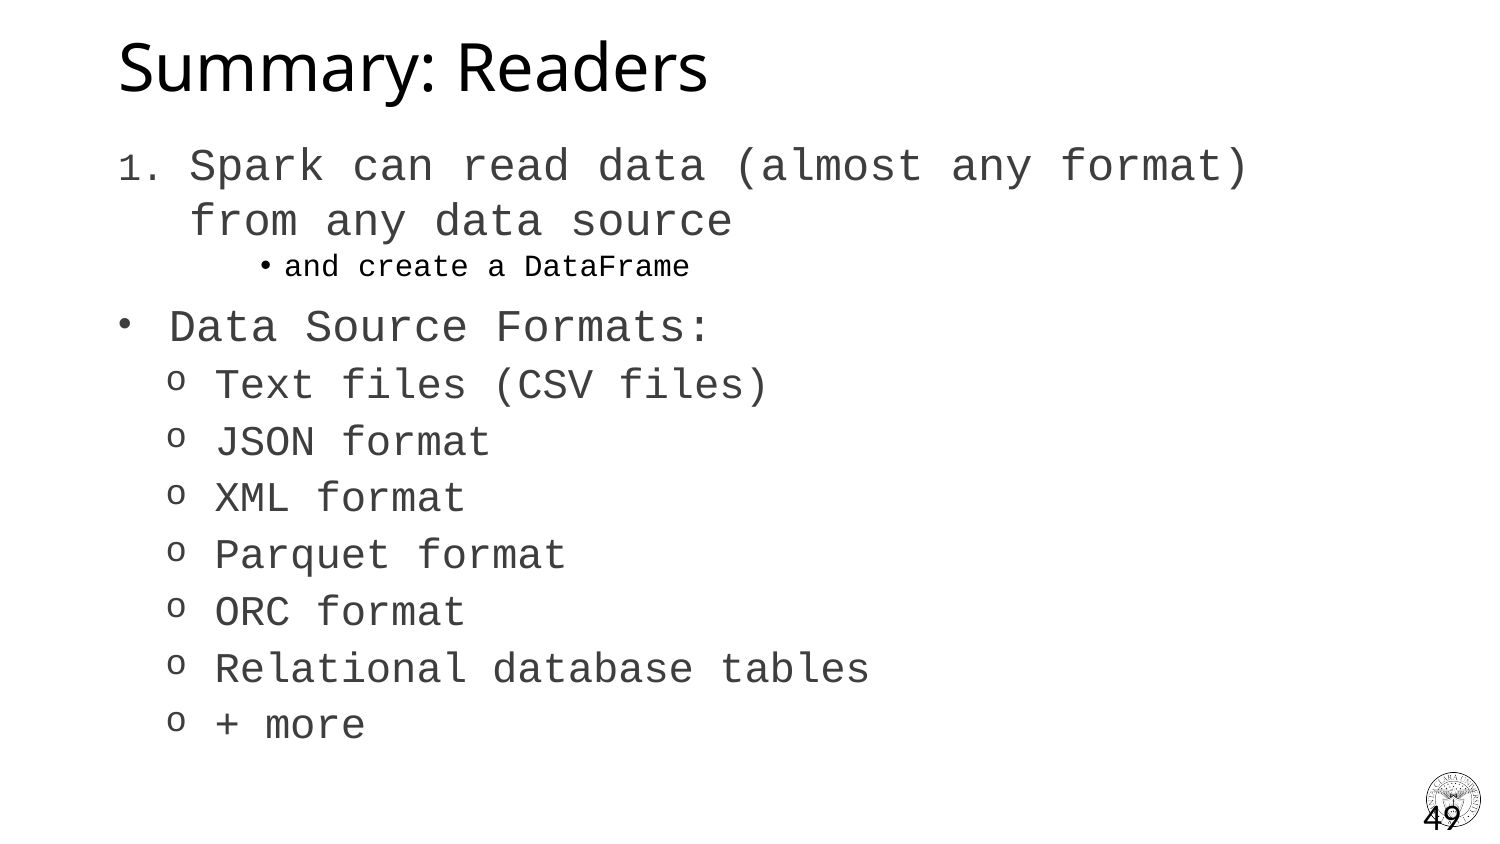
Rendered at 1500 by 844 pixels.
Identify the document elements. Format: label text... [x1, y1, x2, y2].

picture [1426, 772, 1481, 785]
slide_number 49 [1408, 785, 1500, 830]
list Spark can read data (almost any format) from any data source and create a DataFrame Data Source Formats: Text files (CSV files) JSON format XML format Parquet format ORC format Relational database tables + more [103, 127, 1397, 760]
title Summary: Readers [103, 27, 1397, 113]
